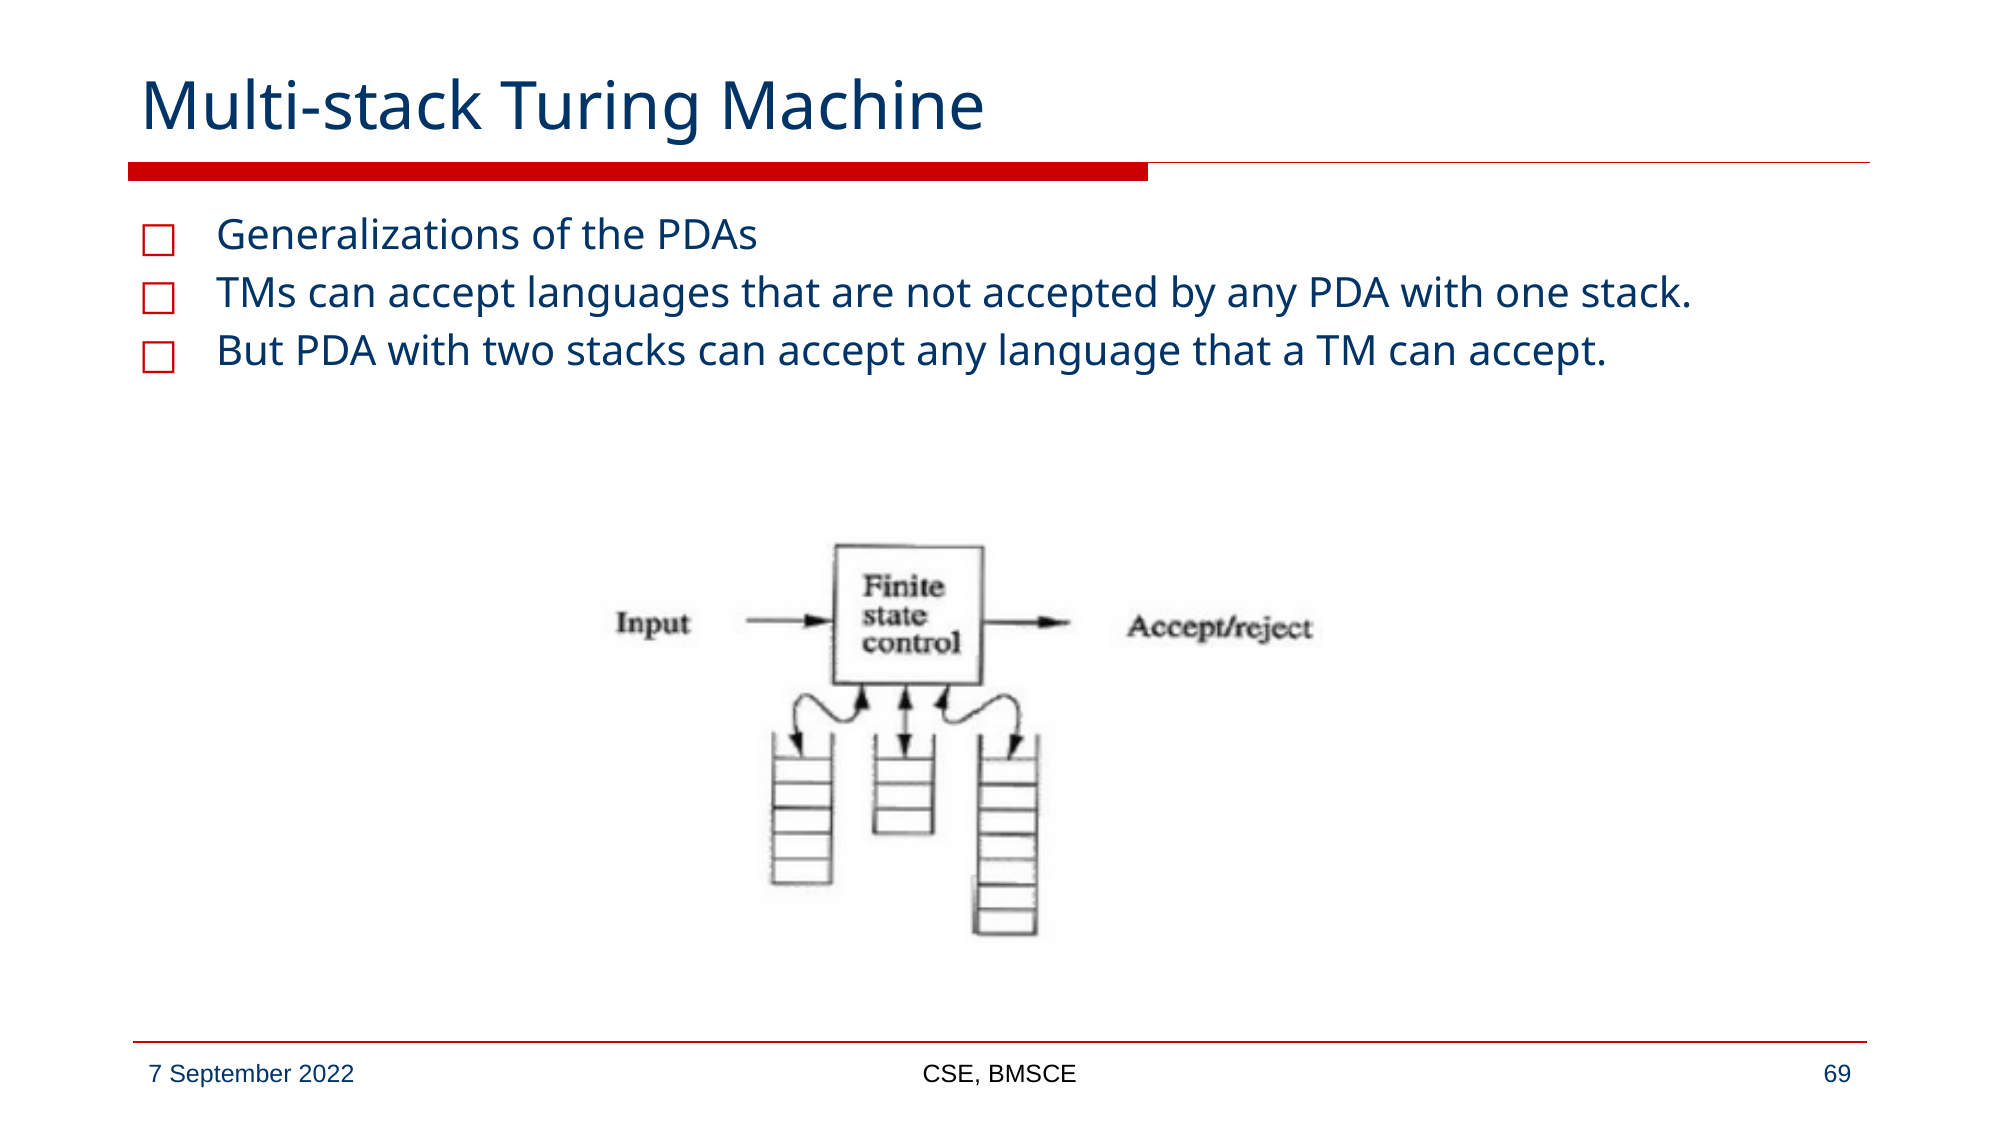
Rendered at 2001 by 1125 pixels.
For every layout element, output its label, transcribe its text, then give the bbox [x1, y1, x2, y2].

list Generalizations of the PDAs TMs can accept languages that are not accepted by any PDA with one stack. But PDA with two stacks can accept any language that a TM can accept. [123, 200, 1874, 1025]
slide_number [133, 1050, 567, 1103]
slide_number ‹#› [1433, 1050, 1867, 1103]
footer CSE, BMSCE [683, 1050, 1317, 1103]
title Multi-stack Turing Machine [125, 24, 1876, 150]
picture [597, 512, 1324, 943]
